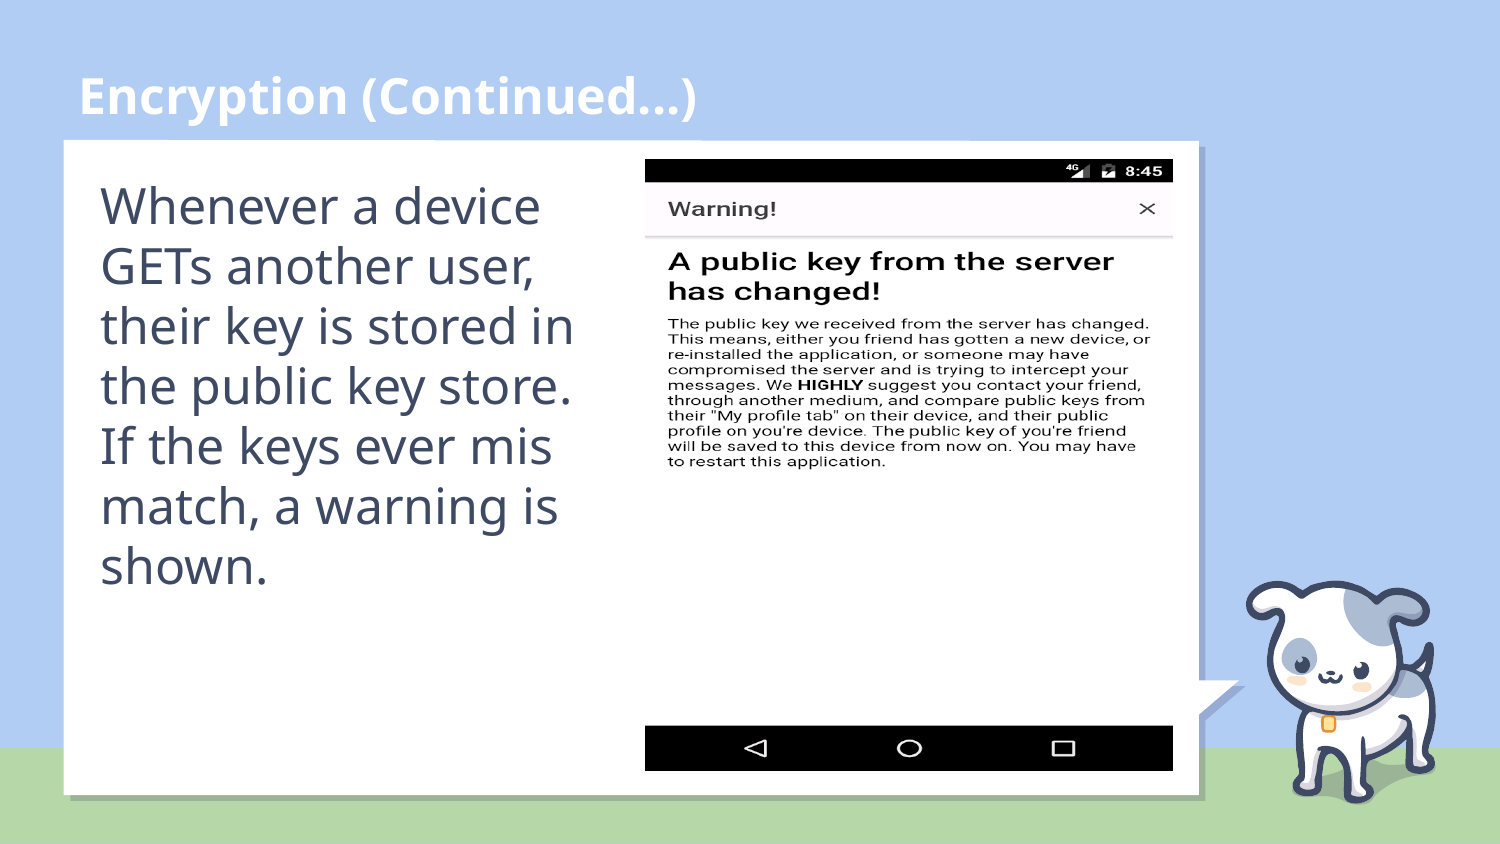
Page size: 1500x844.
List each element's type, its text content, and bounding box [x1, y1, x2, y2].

title Encryption (Continued...) [63, 0, 1200, 140]
picture [644, 159, 1173, 771]
list Whenever a device GETs another user, their key is stored in the public key store. If the keys ever mis match, a warning is shown. [85, 159, 614, 771]
